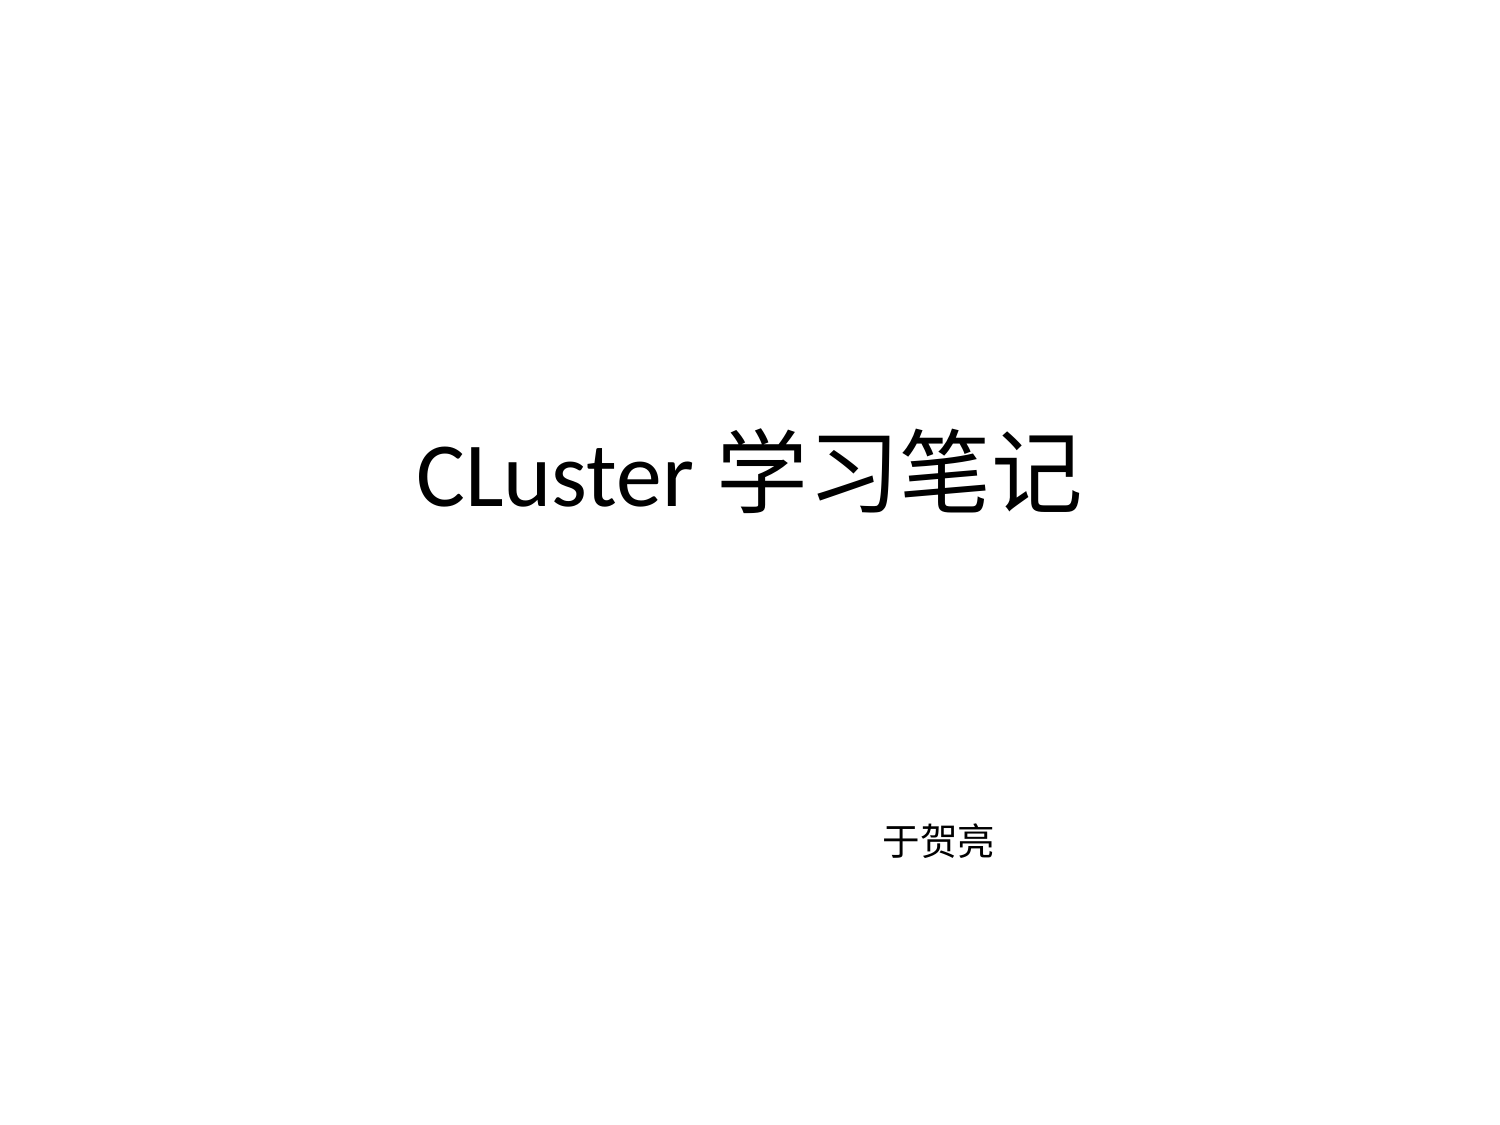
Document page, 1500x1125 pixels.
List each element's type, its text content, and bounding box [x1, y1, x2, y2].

text_box 于贺亮 [868, 810, 1294, 871]
title CLuster学习笔记 [112, 349, 1388, 591]
